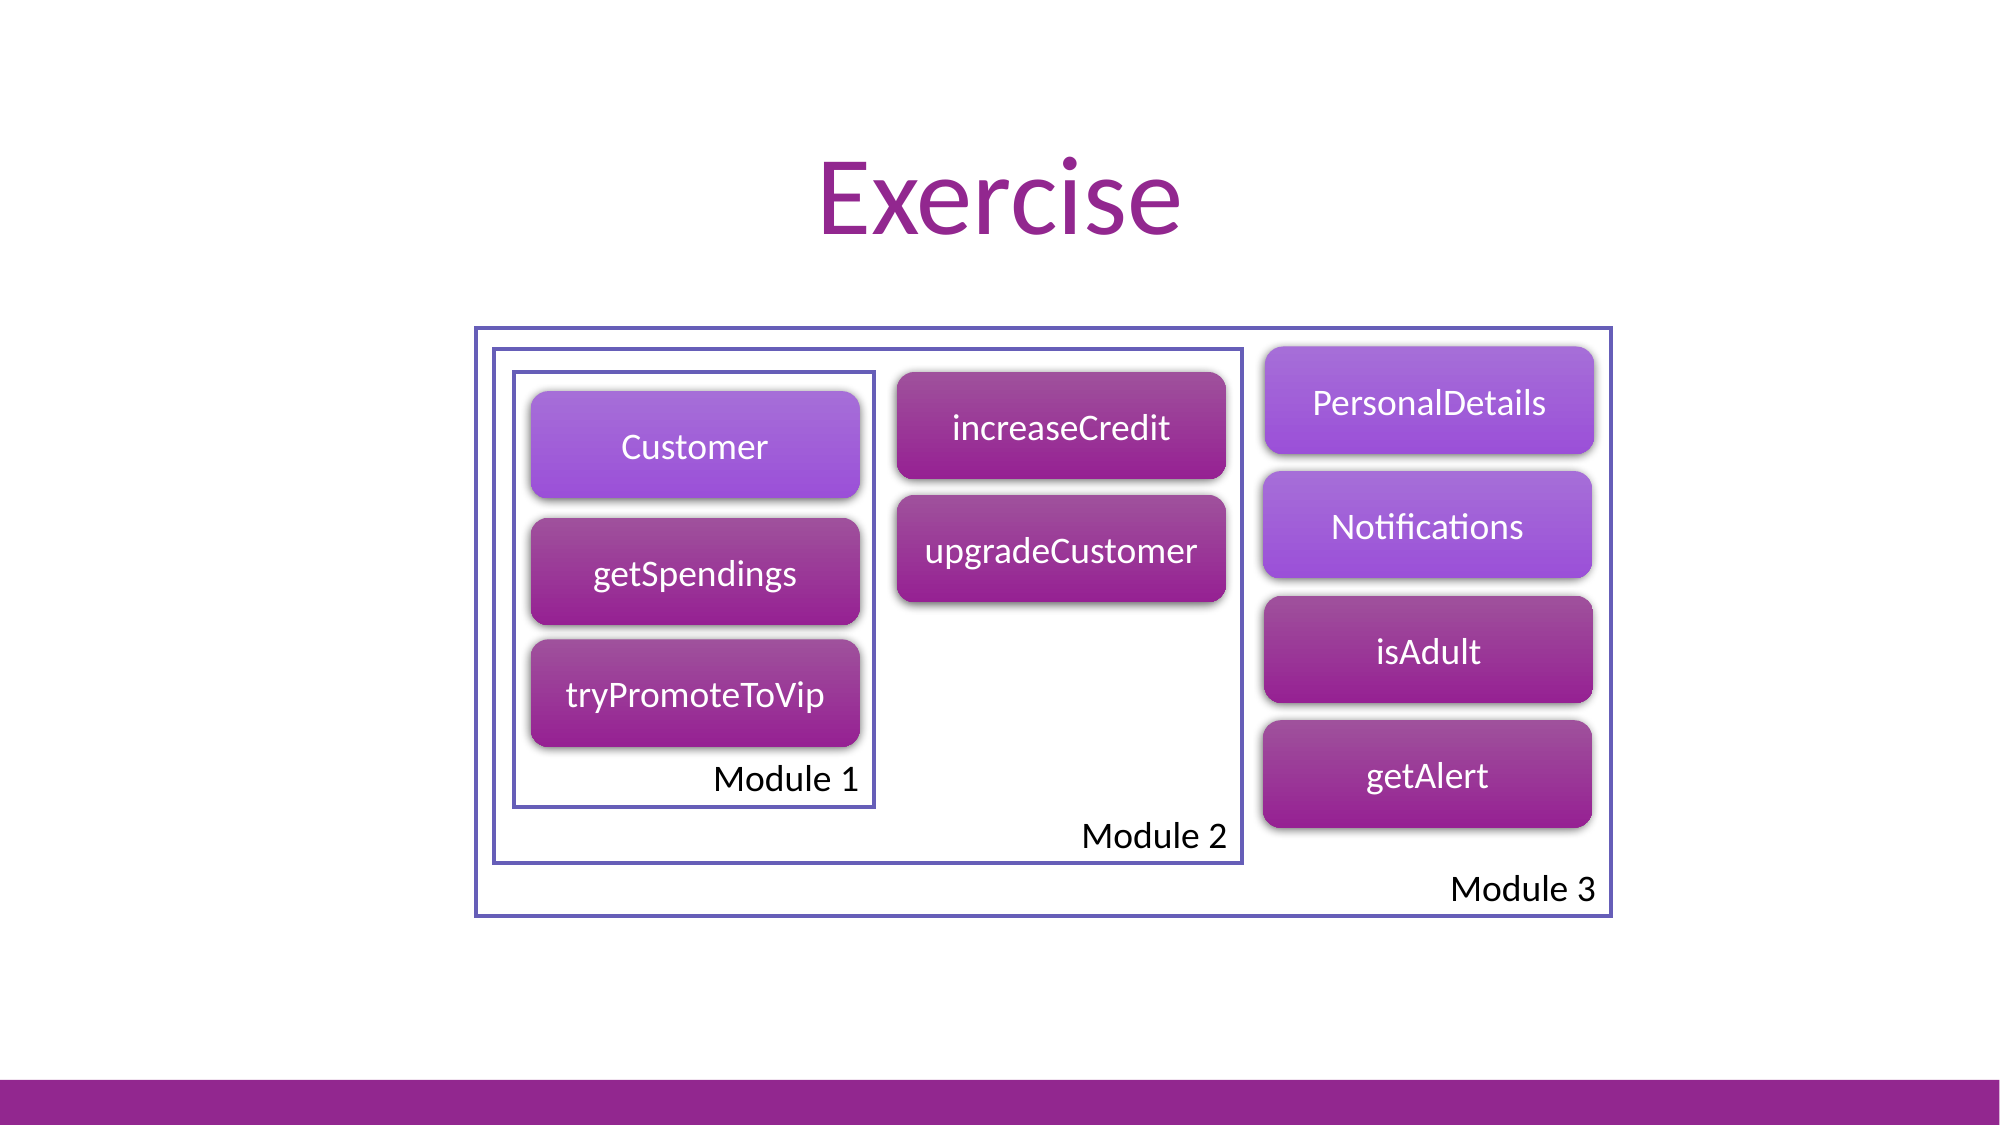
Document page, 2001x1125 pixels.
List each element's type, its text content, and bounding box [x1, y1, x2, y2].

title Exercise [219, 64, 1780, 267]
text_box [475, 328, 1611, 917]
